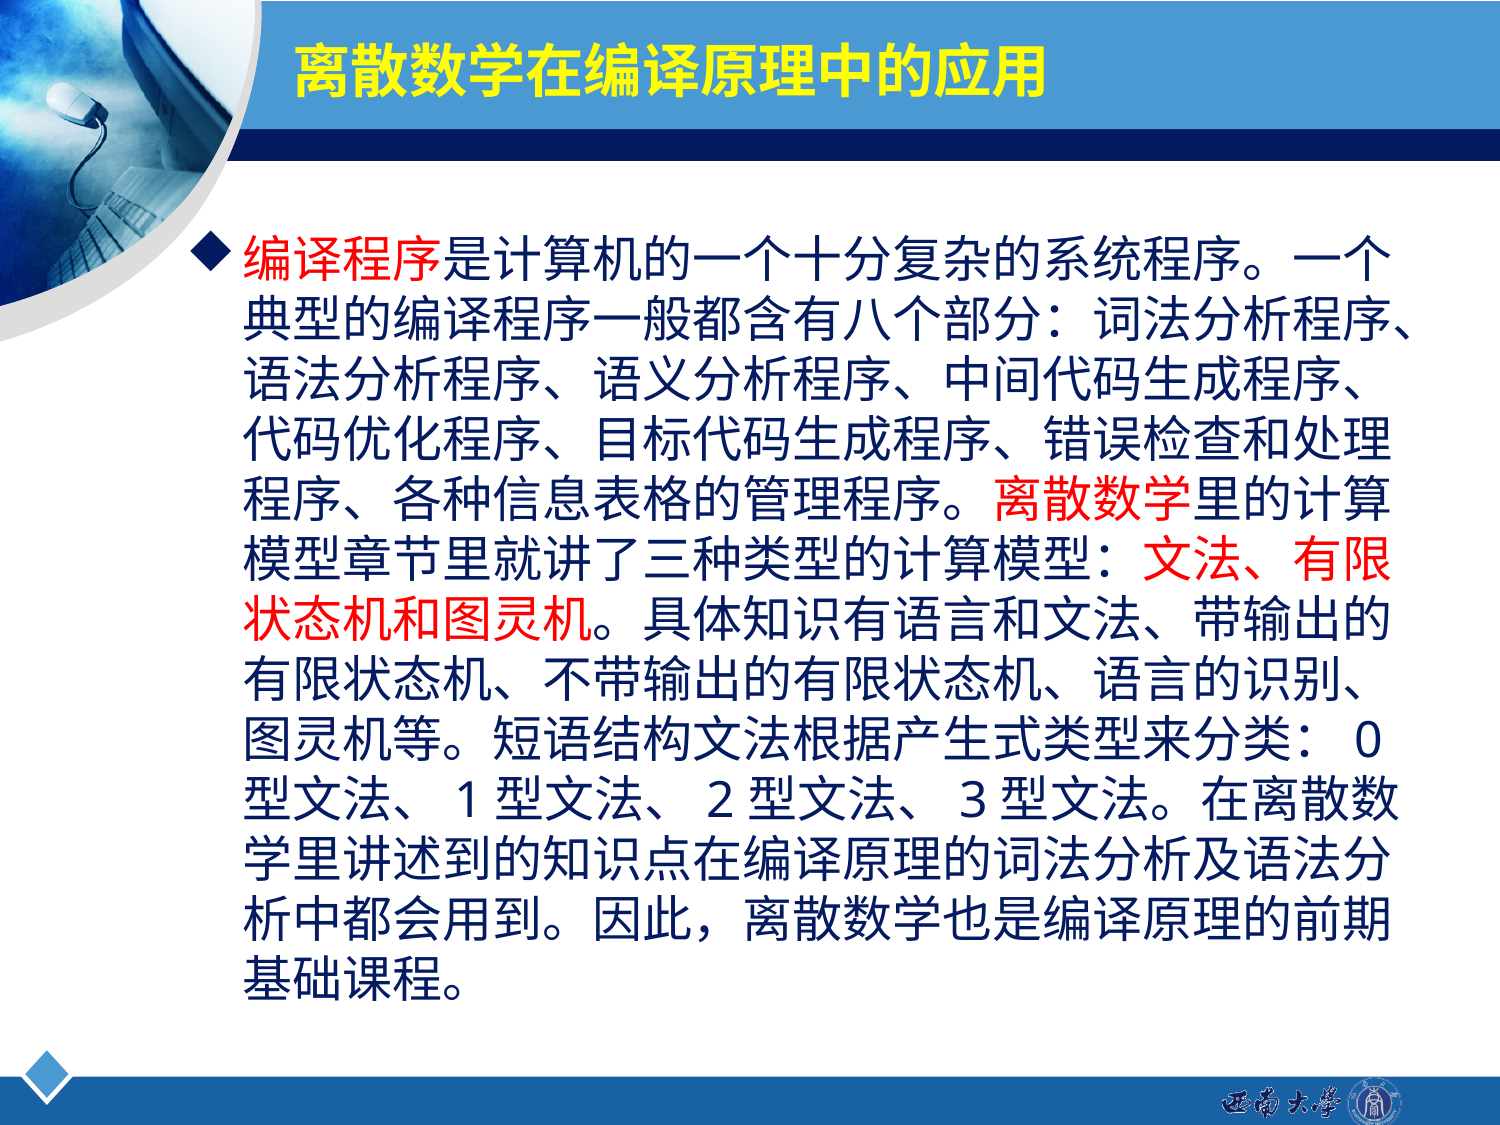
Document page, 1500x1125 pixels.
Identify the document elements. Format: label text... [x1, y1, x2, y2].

list 编译程序是计算机的一个十分复杂的系统程序。一个典型的编译程序一般都含有八个部分：词法分析程序、语法分析程序、语义分析程序、中间代码生成程序、代码优化程序、目标代码生成程序、错误检查和处理程序、各种信息表格的管理程序。离散数学里的计算模型章节里就讲了三种类型的计算模型：文法、有限状态机和图灵机。具体知识有语言和文法、带输出的有限状态机、不带输出的有限状态机、语言的识别、图灵机等。短语结构文法根据产生式类型来分类：0型文法、1型文法、2型文法、3型文法。在离散数学里讲述到的知识点在编译原理的词法分析及语法分析中都会用到。因此，离散数学也是编译原理的前期基础课程。 [171, 219, 1424, 1024]
picture [1222, 1086, 1340, 1118]
title 离散数学在编译原理中的应用 [277, 19, 1459, 119]
picture [0, 0, 255, 306]
